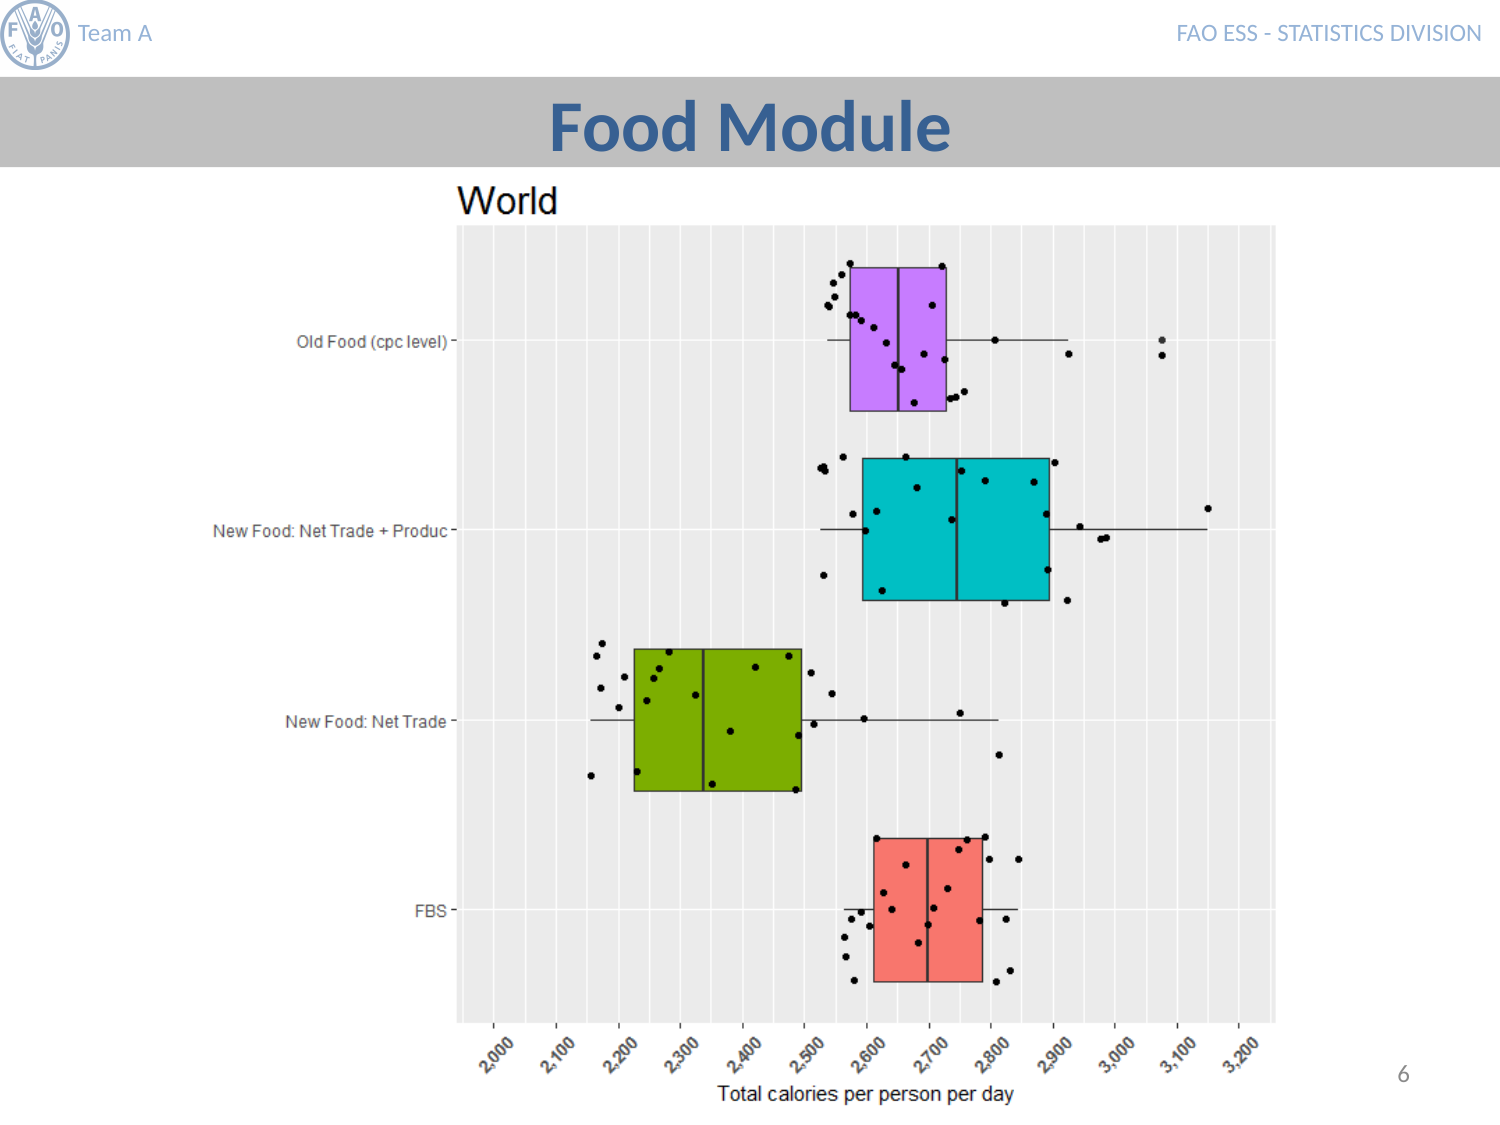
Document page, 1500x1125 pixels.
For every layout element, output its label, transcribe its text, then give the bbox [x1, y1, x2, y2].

text_box Food Module [0, 76, 1500, 168]
text_box Team A [74, 9, 829, 54]
picture [177, 174, 1287, 1115]
text_box FAO ESS - STATISTICS DIVISION [1161, 9, 1498, 54]
slide_number 6 [1291, 1042, 1425, 1103]
text_box [27, 407, 1357, 1125]
picture [0, 0, 70, 70]
